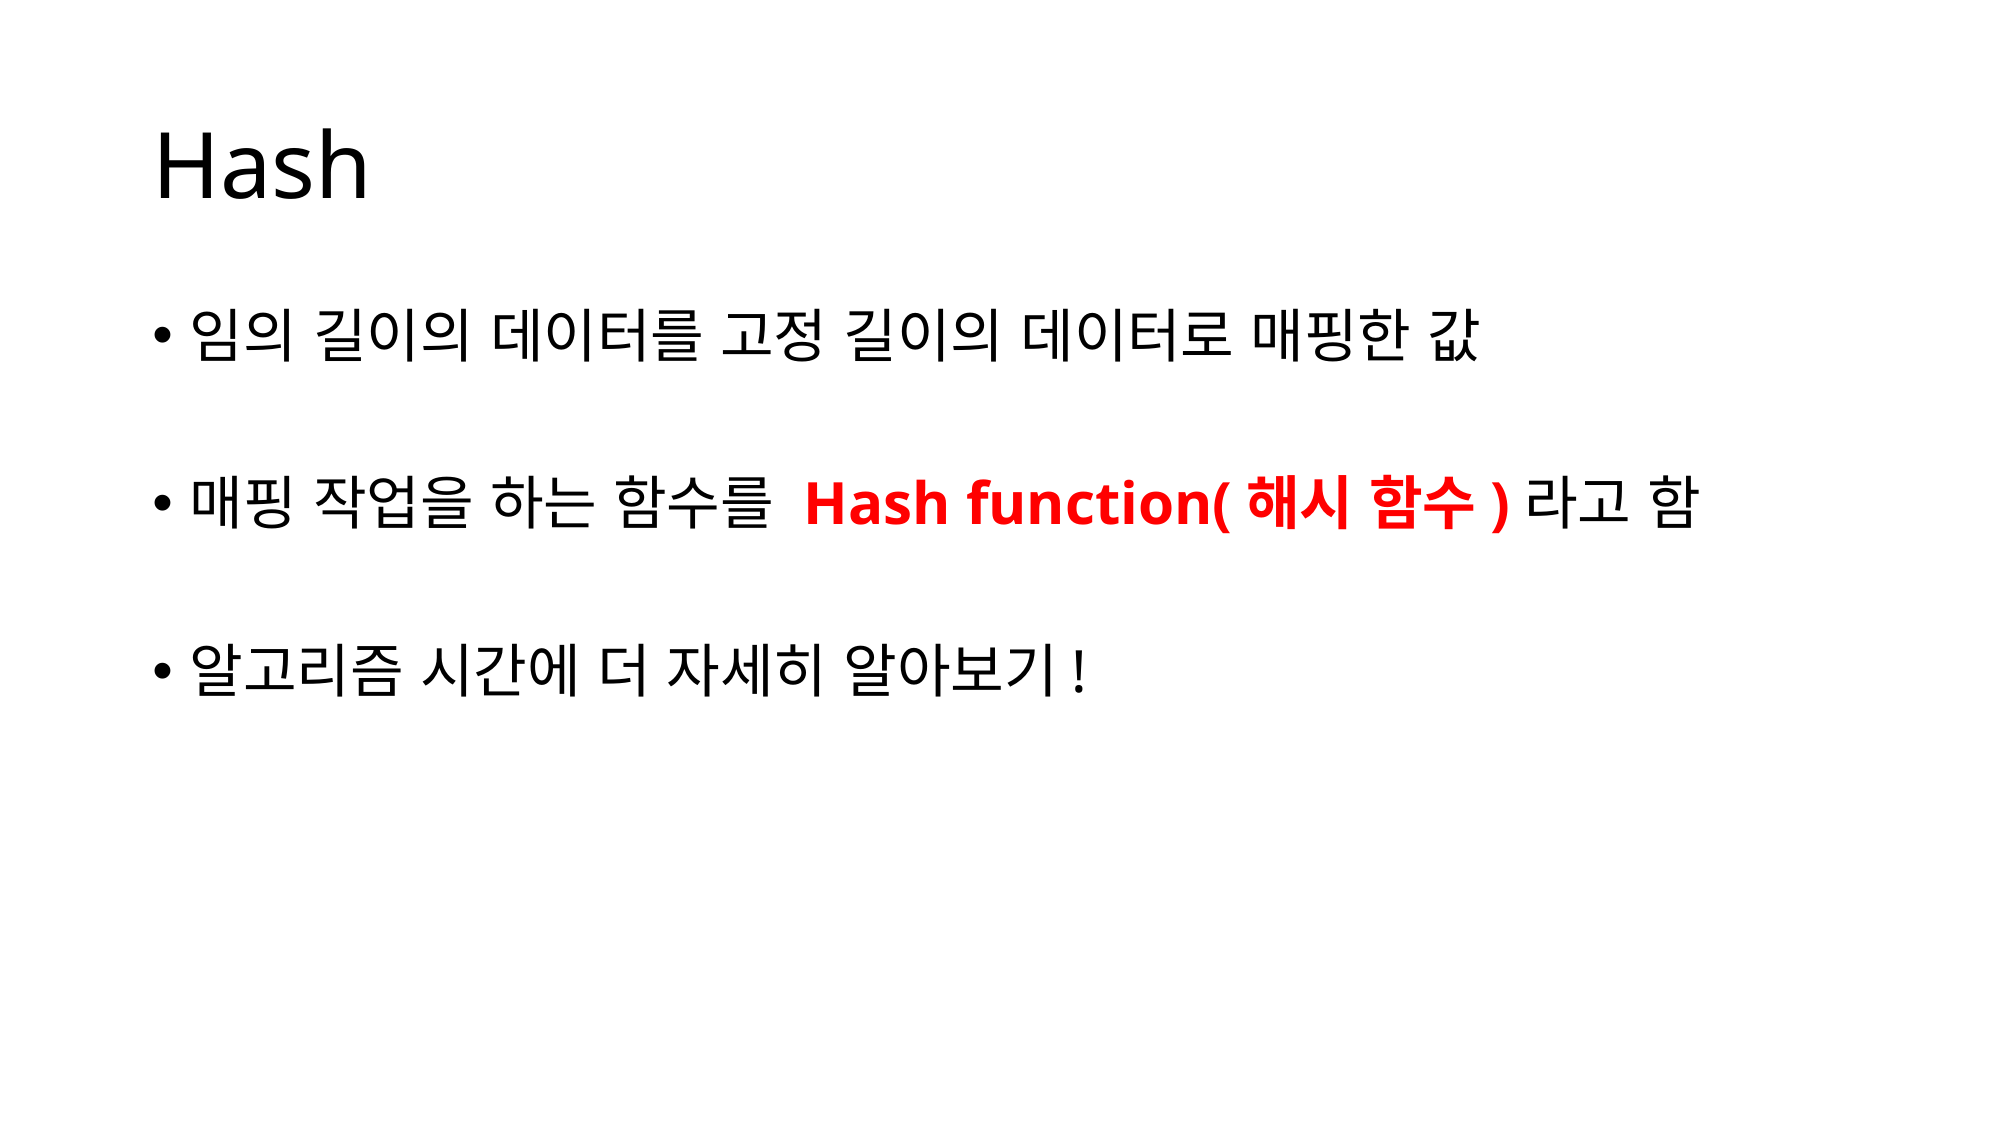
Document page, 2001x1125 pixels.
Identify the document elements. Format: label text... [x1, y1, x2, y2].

list 임의 길이의 데이터를 고정 길이의 데이터로 매핑한 값 매핑 작업을 하는 함수를 Hash function(해시 함수)라고 함 알고리즘 시간에 더 자세히 알아보기! [137, 299, 1863, 1014]
title Hash [137, 59, 1863, 278]
